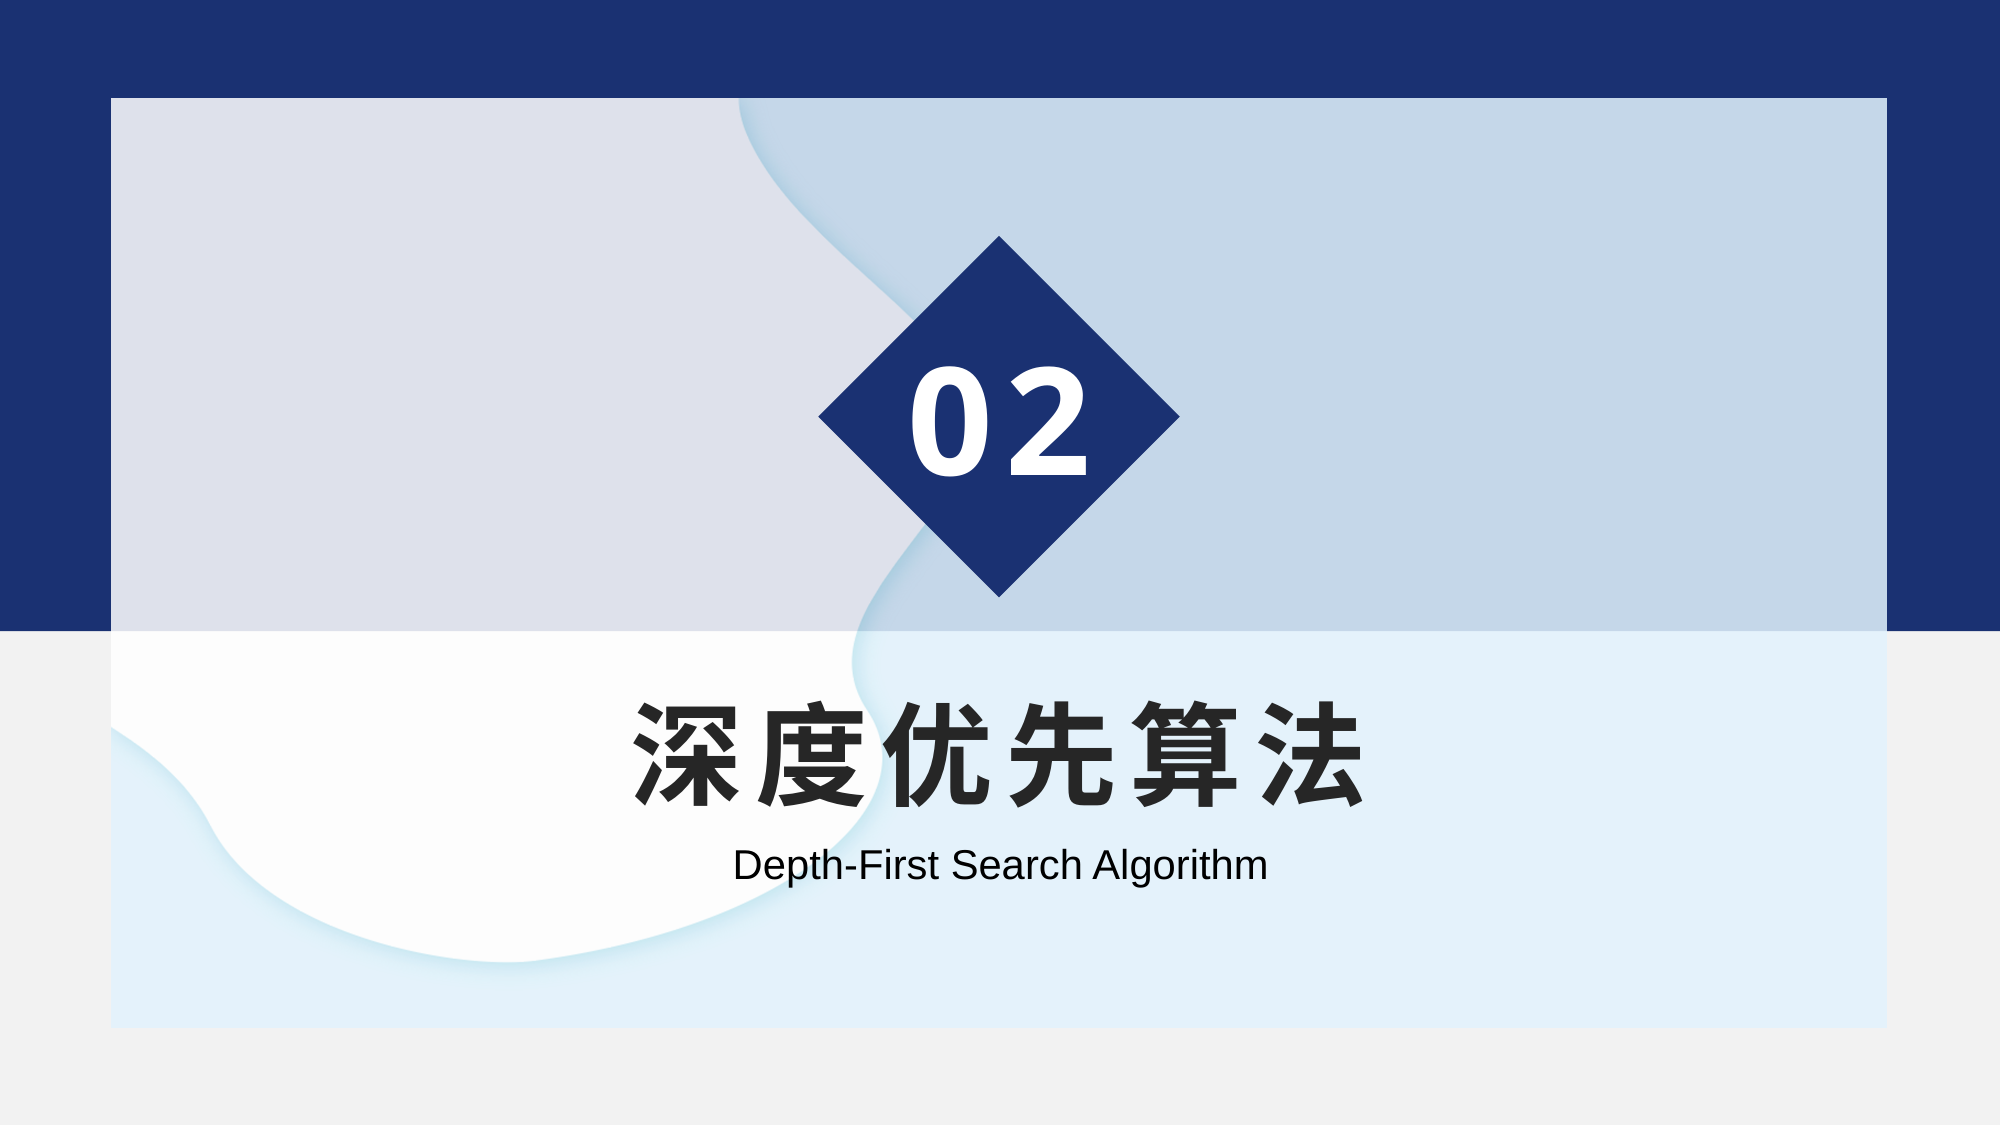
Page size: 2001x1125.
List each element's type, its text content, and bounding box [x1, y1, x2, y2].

text_box Depth-First Search Algorithm [485, 805, 1517, 896]
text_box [822, 240, 1176, 593]
text_box [110, 97, 1888, 1029]
text_box 深度优先算法 [485, 609, 1513, 805]
